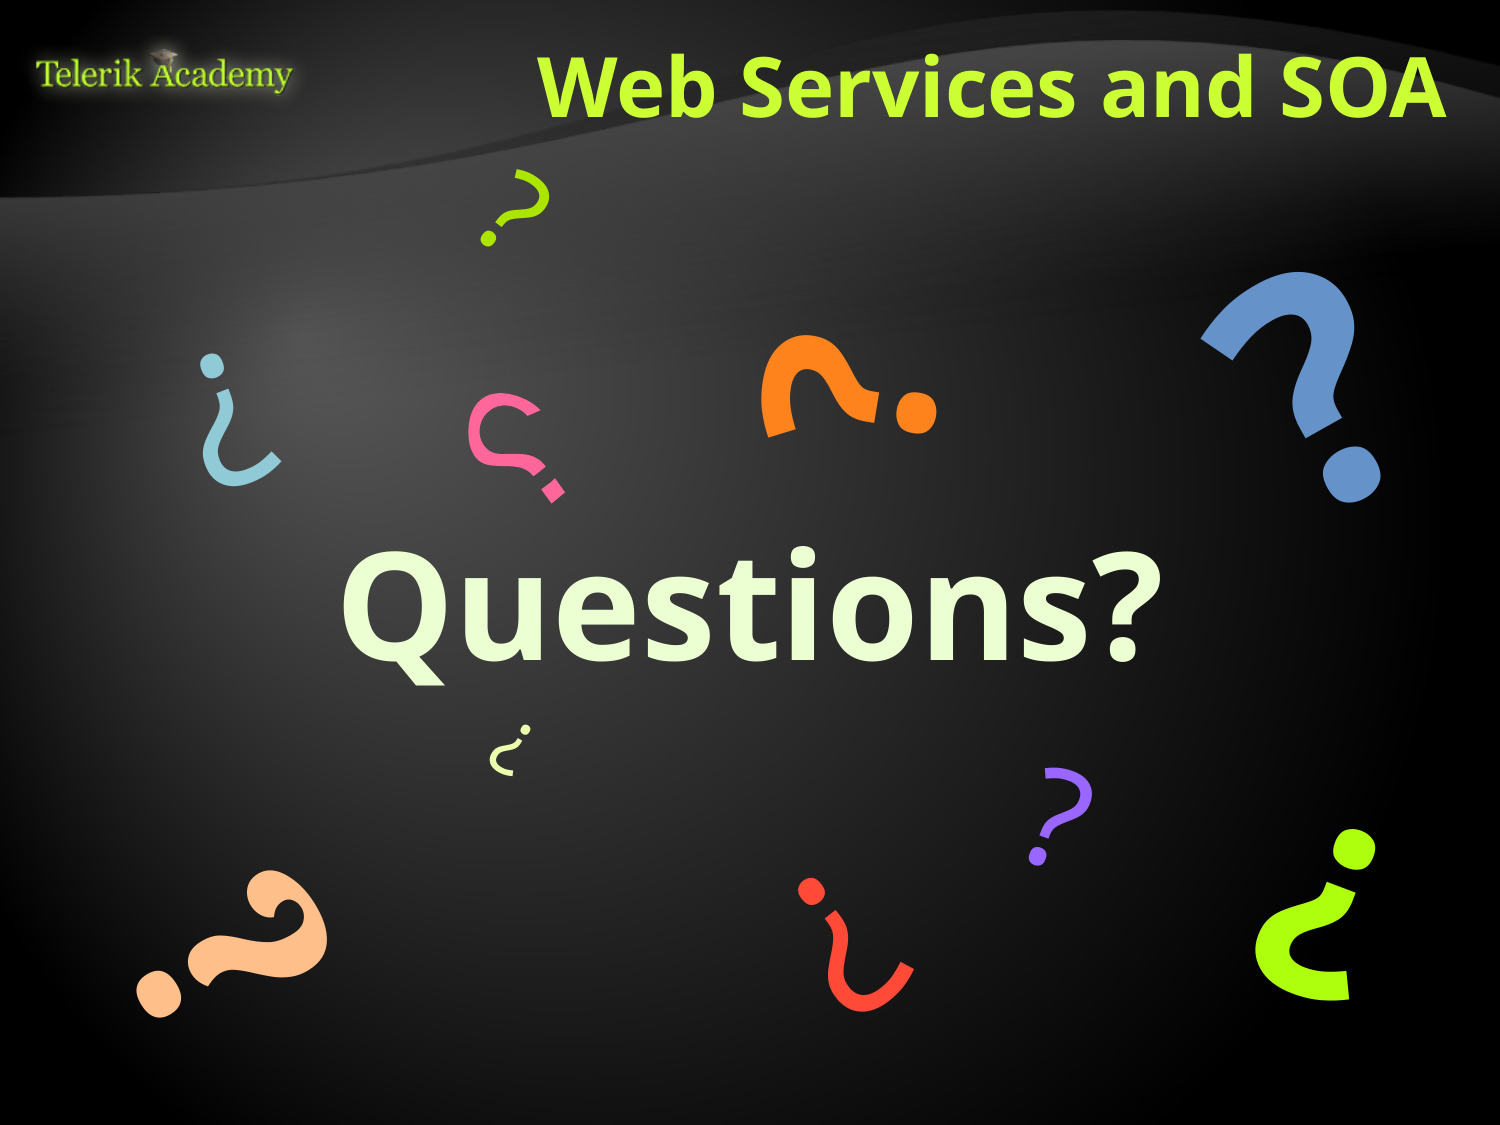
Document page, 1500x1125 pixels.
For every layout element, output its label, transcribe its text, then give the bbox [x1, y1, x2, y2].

text_box ? [92, 299, 322, 575]
text_box ? [1187, 749, 1441, 1088]
title Web Services and SOA [300, 23, 1463, 162]
text_box ? [438, 123, 609, 305]
text_box ? [987, 713, 1125, 911]
text_box ? [679, 299, 1001, 488]
text_box ? [50, 782, 434, 1097]
text_box ? [1129, 169, 1464, 599]
text_box ? [733, 814, 973, 1081]
picture [0, 0, 1500, 1125]
list Questions? [286, 487, 1213, 713]
text_box ? [427, 673, 564, 813]
